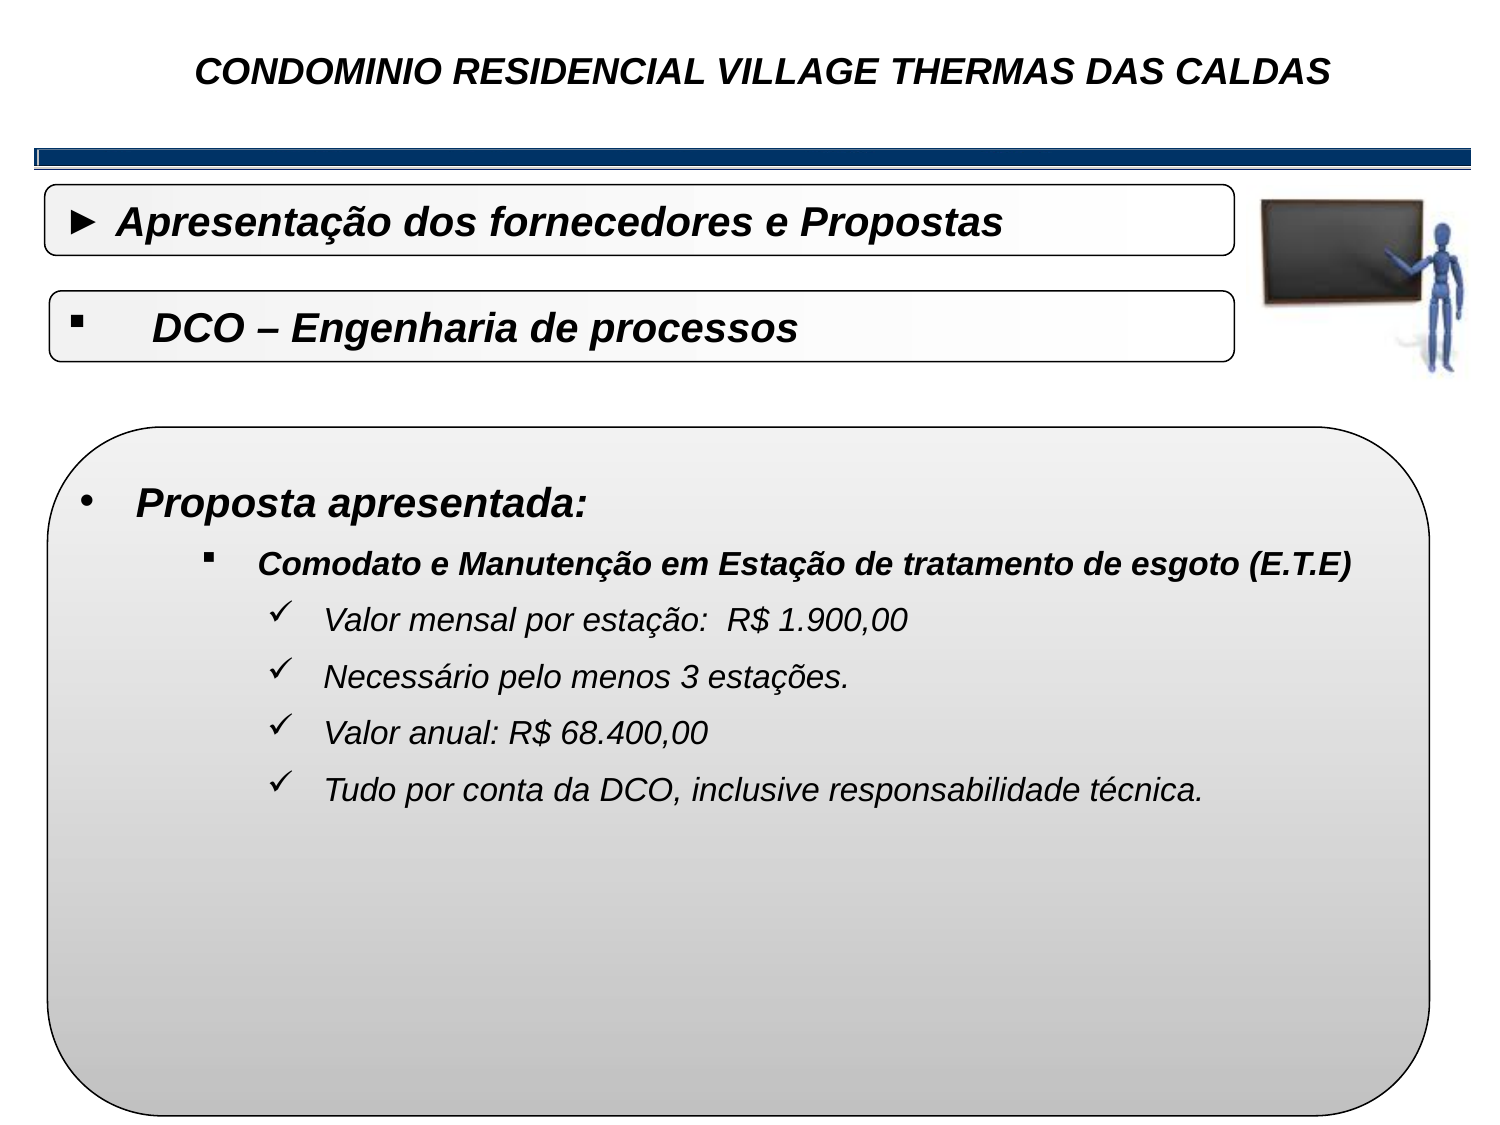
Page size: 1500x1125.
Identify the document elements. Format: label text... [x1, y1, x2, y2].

text_box CONDOMINIO RESIDENCIAL VILLAGE THERMAS DAS CALDAS [0, 36, 1424, 100]
text_box [74, 427, 1403, 468]
text_box Apresentação dos fornecedores e Propostas [44, 184, 1235, 256]
picture [1245, 184, 1479, 388]
picture [29, 148, 1471, 173]
text_box DCO – Engenharia de processos [49, 290, 1235, 362]
text_box [47, 482, 1430, 1116]
text_box Proposta apresentada: Comodato e Manutenção em Estação de tratamento de esgoto (E.T.E) Valor mensal por estação: R$ 1.900,00 Necessário pelo menos 3 estações. Valor anual: R$ 68.400,00 Tudo por conta da DCO, inclusive responsabilidade técnica. [64, 468, 1447, 816]
